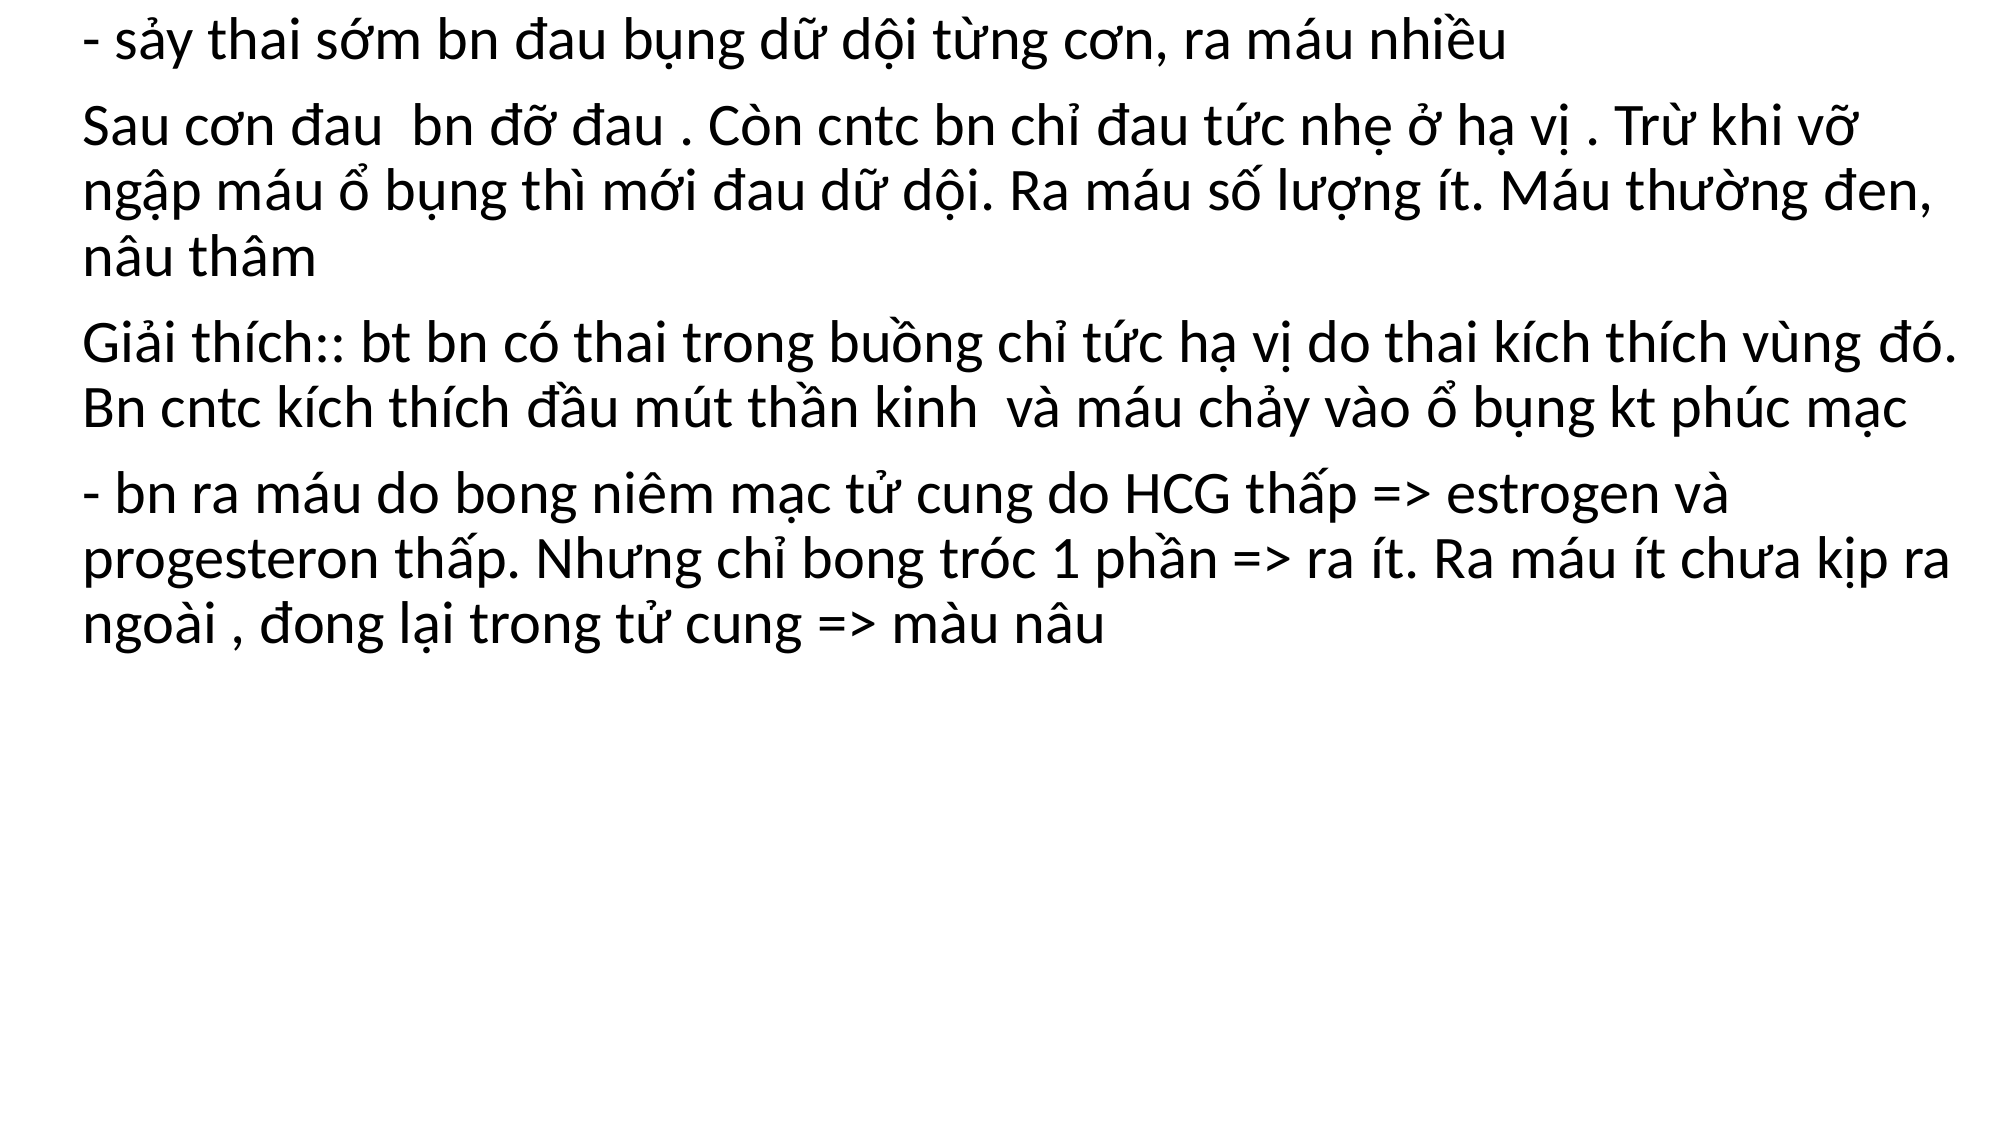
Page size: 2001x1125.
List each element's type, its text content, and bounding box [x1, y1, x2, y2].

subtitle - sảy thai sớm bn đau bụng dữ dội từng cơn, ra máu nhiều Sau cơn đau bn đỡ đau . Còn cntc bn chỉ đau tức nhẹ ở hạ vị . Trừ khi vỡ ngập máu ổ bụng thì mới đau dữ dội. Ra máu số lượng ít. Máu thường đen, nâu thâm Giải thích:: bt bn có thai trong buồng chỉ tức hạ vị do thai kích thích vùng đó. Bn cntc kích thích đầu mút thần kinh và máu chảy vào ổ bụng kt phúc mạc - bn ra máu do bong niêm mạc tử cung do HCG thấp => estrogen và progesteron thấp. Nhưng chỉ bong tróc 1 phần => ra ít. Ra máu ít chưa kịp ra ngoài , đong lại trong tử cung => màu nâu [67, 0, 2000, 1055]
